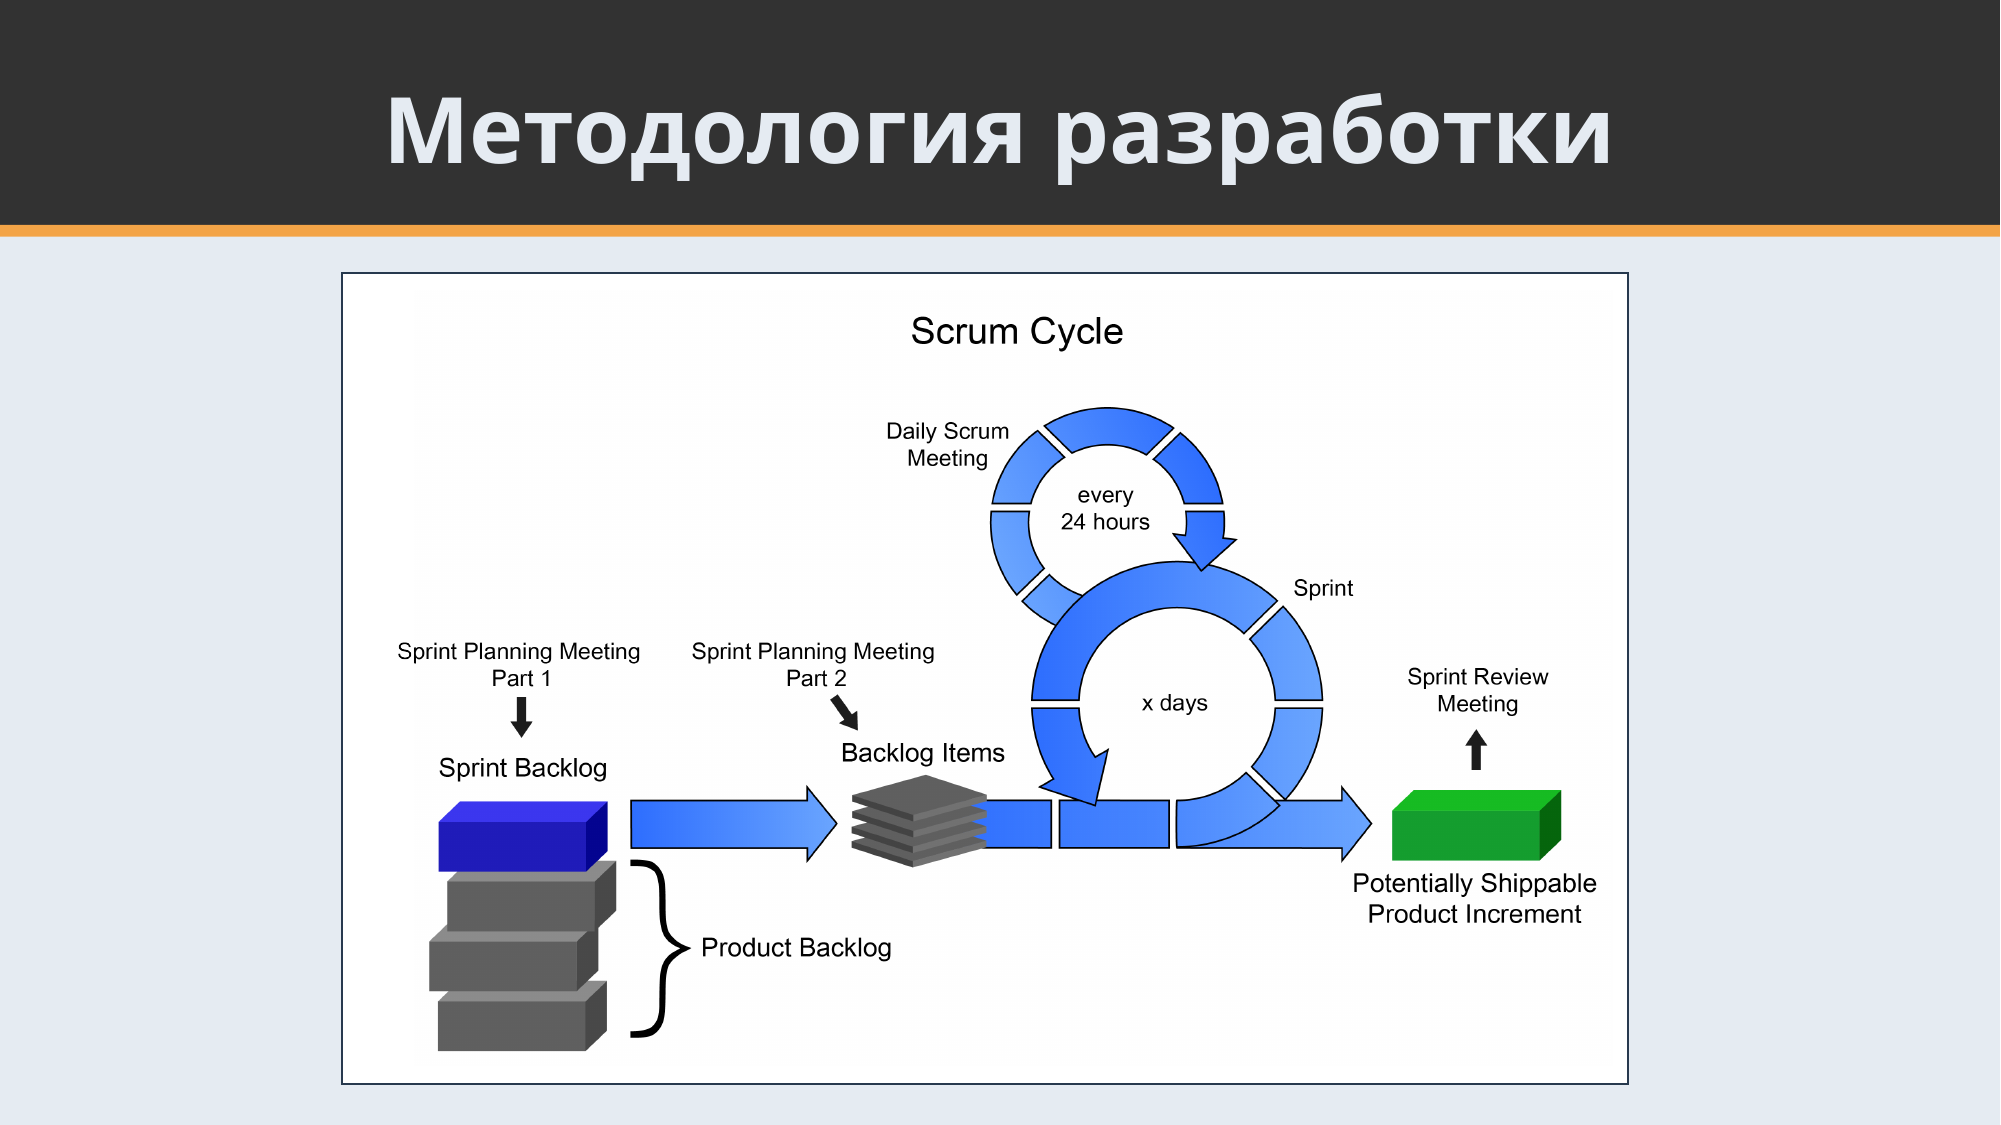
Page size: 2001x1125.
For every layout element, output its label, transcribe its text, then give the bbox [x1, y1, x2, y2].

title Методология разработки [137, 59, 1863, 208]
text_box [341, 272, 1629, 1085]
picture [397, 290, 1613, 1066]
